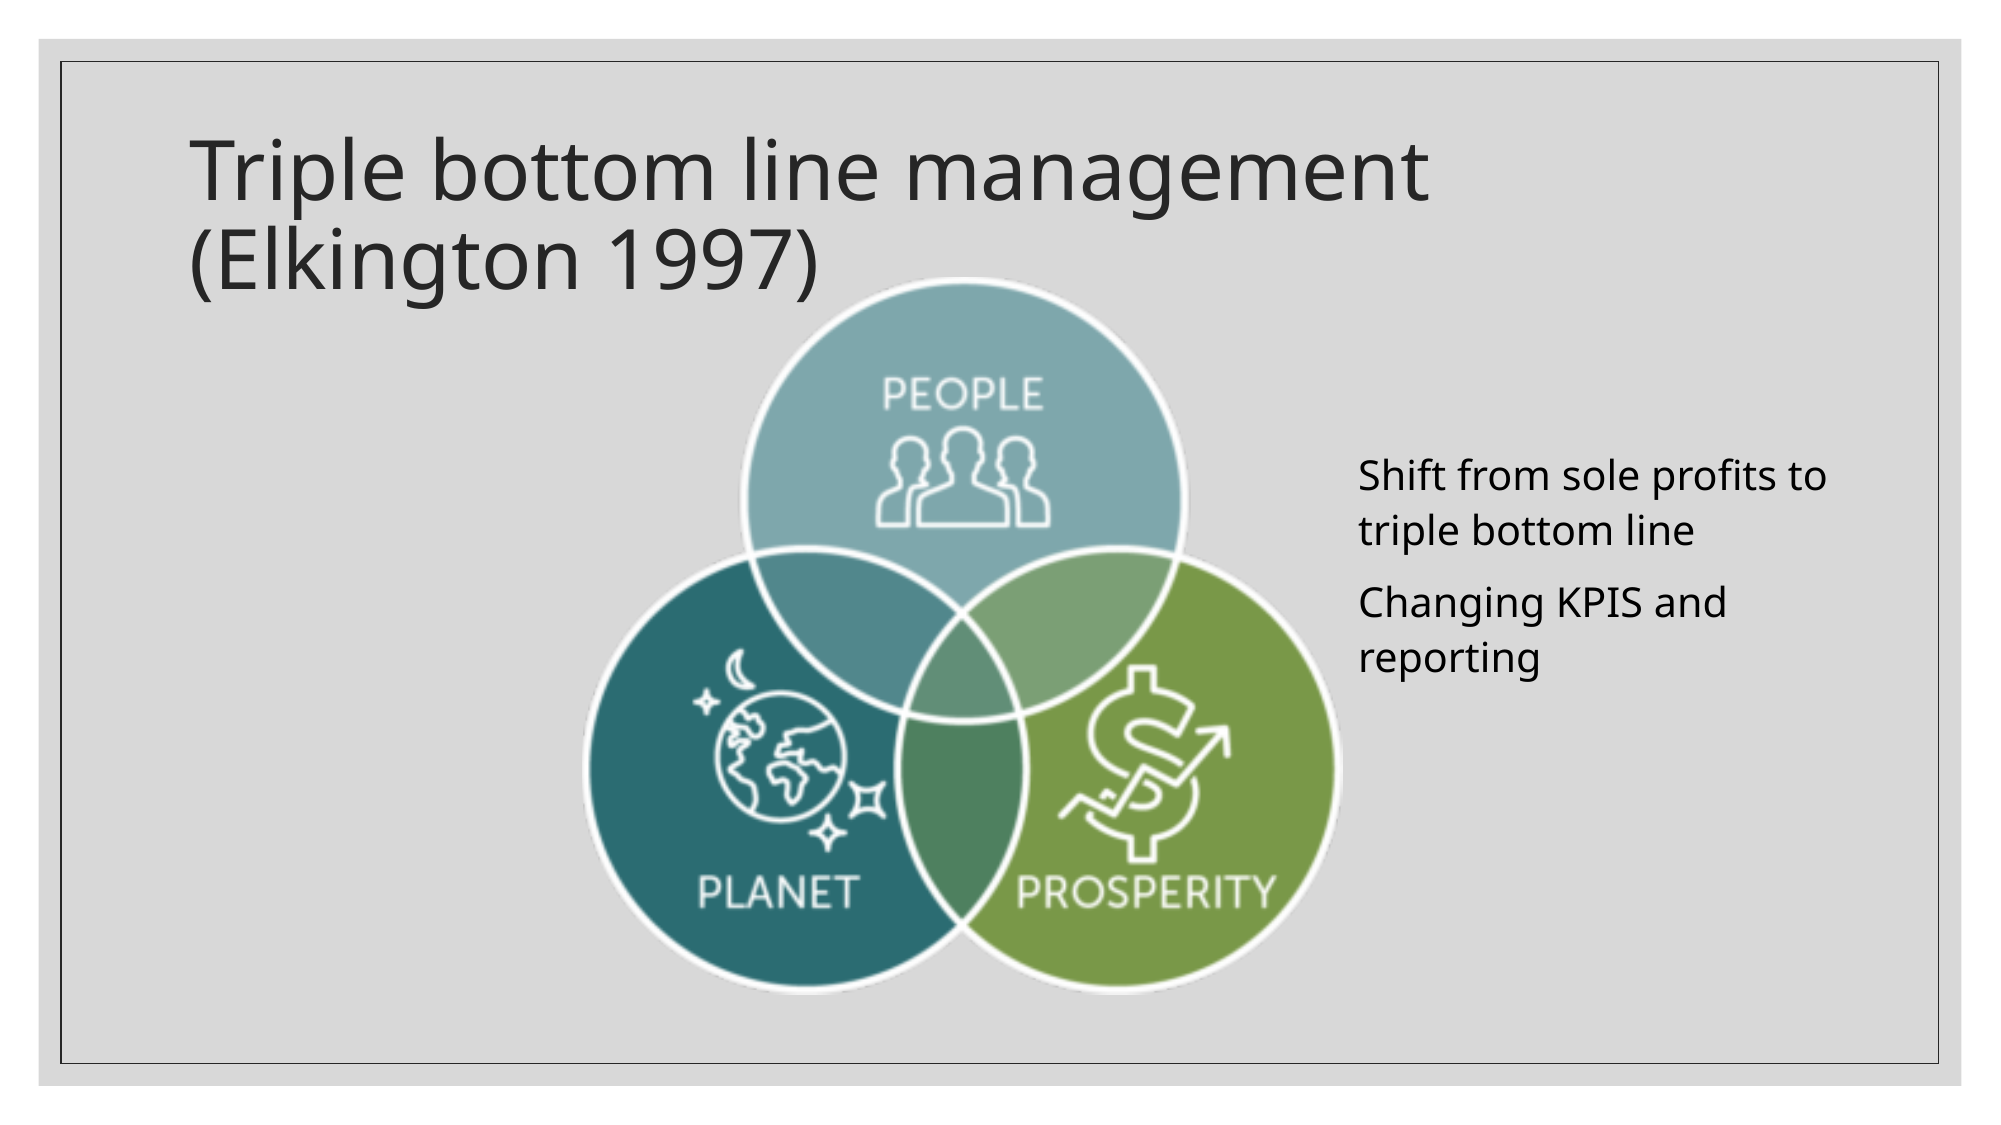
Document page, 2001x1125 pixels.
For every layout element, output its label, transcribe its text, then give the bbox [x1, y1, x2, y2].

picture [582, 277, 1343, 995]
title Triple bottom line management (Elkington 1997) [174, 105, 1825, 331]
list Shift from sole profits to triple bottom line Changing KPIS and reporting [1347, 436, 1898, 689]
